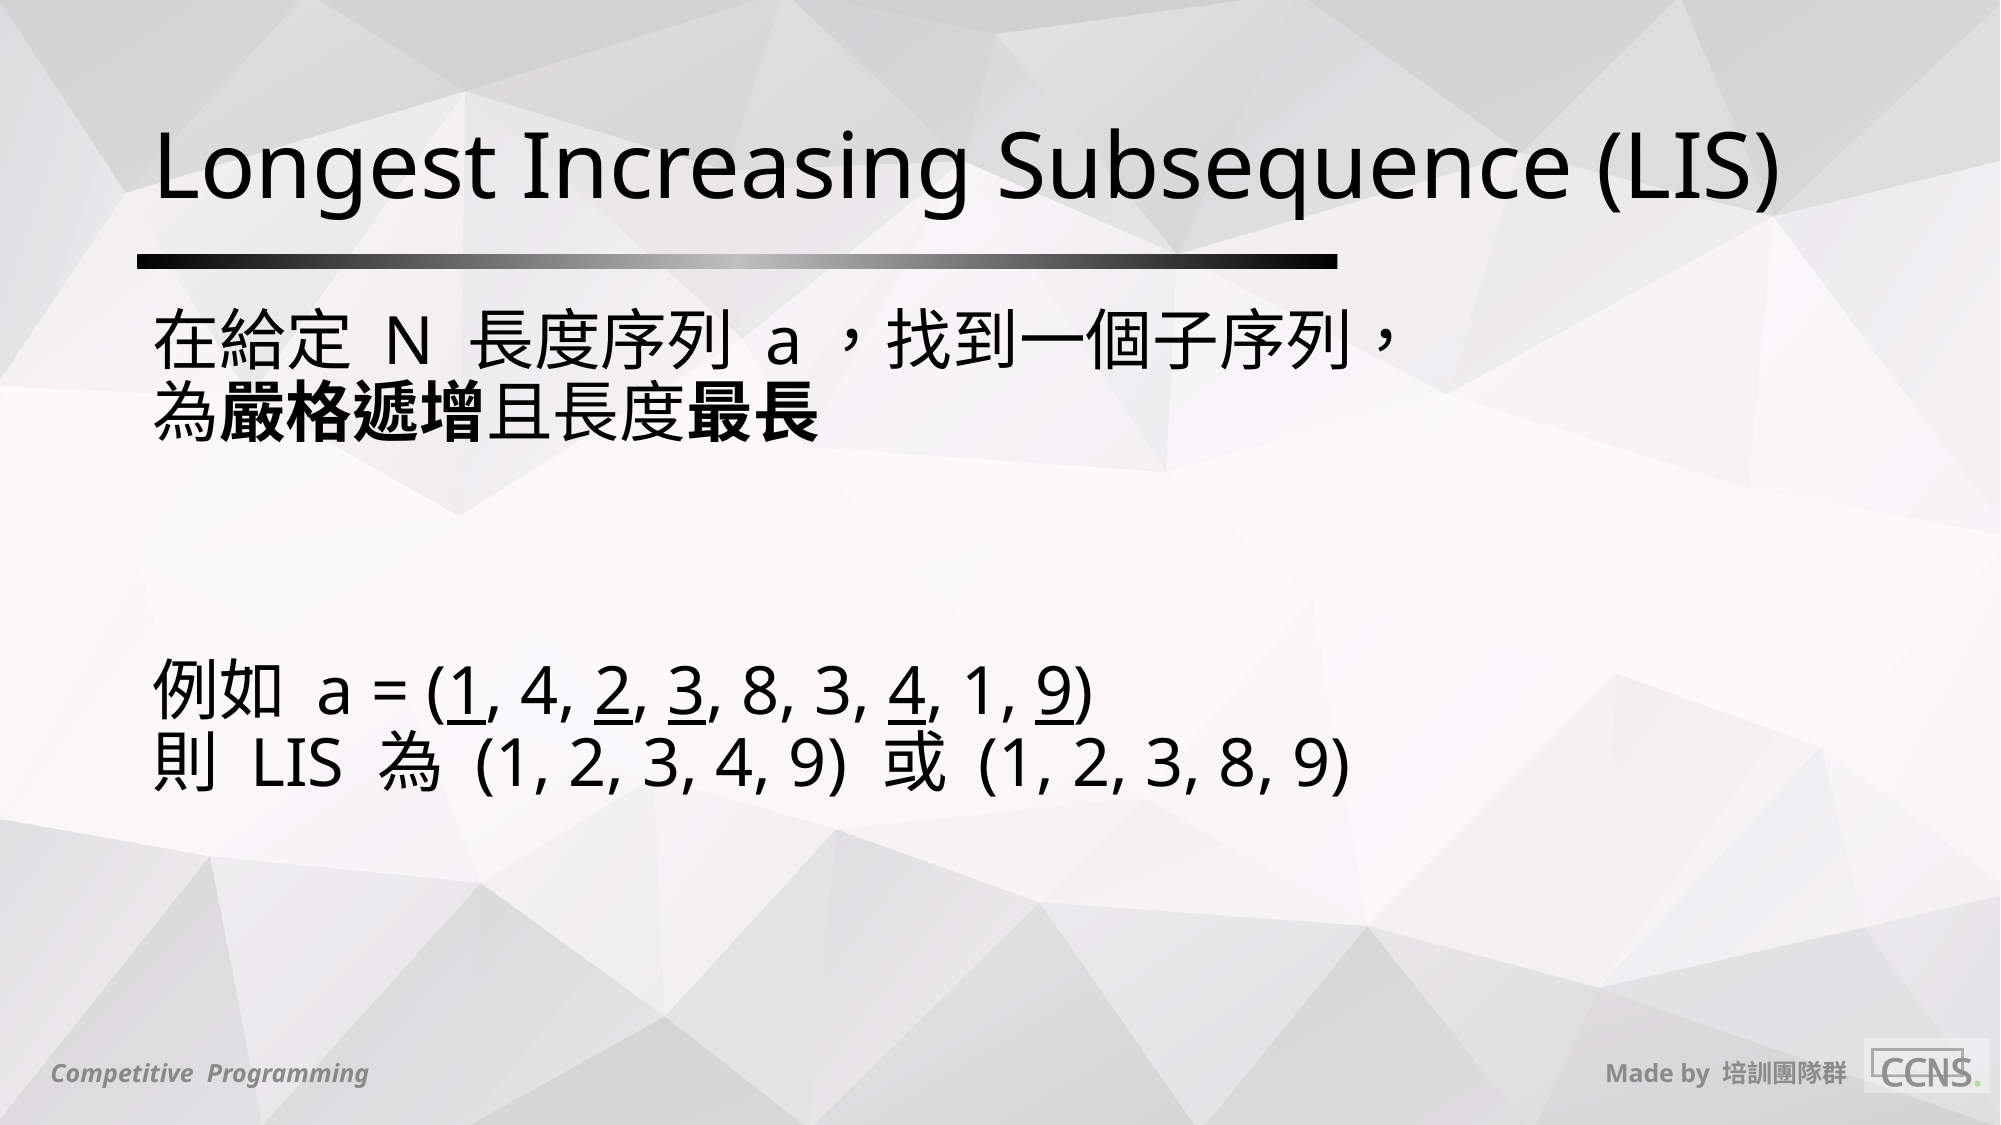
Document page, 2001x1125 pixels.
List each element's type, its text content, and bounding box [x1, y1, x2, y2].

title Longest Increasing Subsequence (LIS) [137, 59, 1863, 278]
picture [0, 0, 2000, 1125]
list 在給定 N 長度序列 a，找到一個子序列， 為嚴格遞增且長度最長 例如 a = (1, 4, 2, 3, 8, 3, 4, 1, 9) 則 LIS 為 (1, 2, 3, 4, 9) 或 (1, 2, 3, 8, 9) [137, 299, 1863, 1014]
